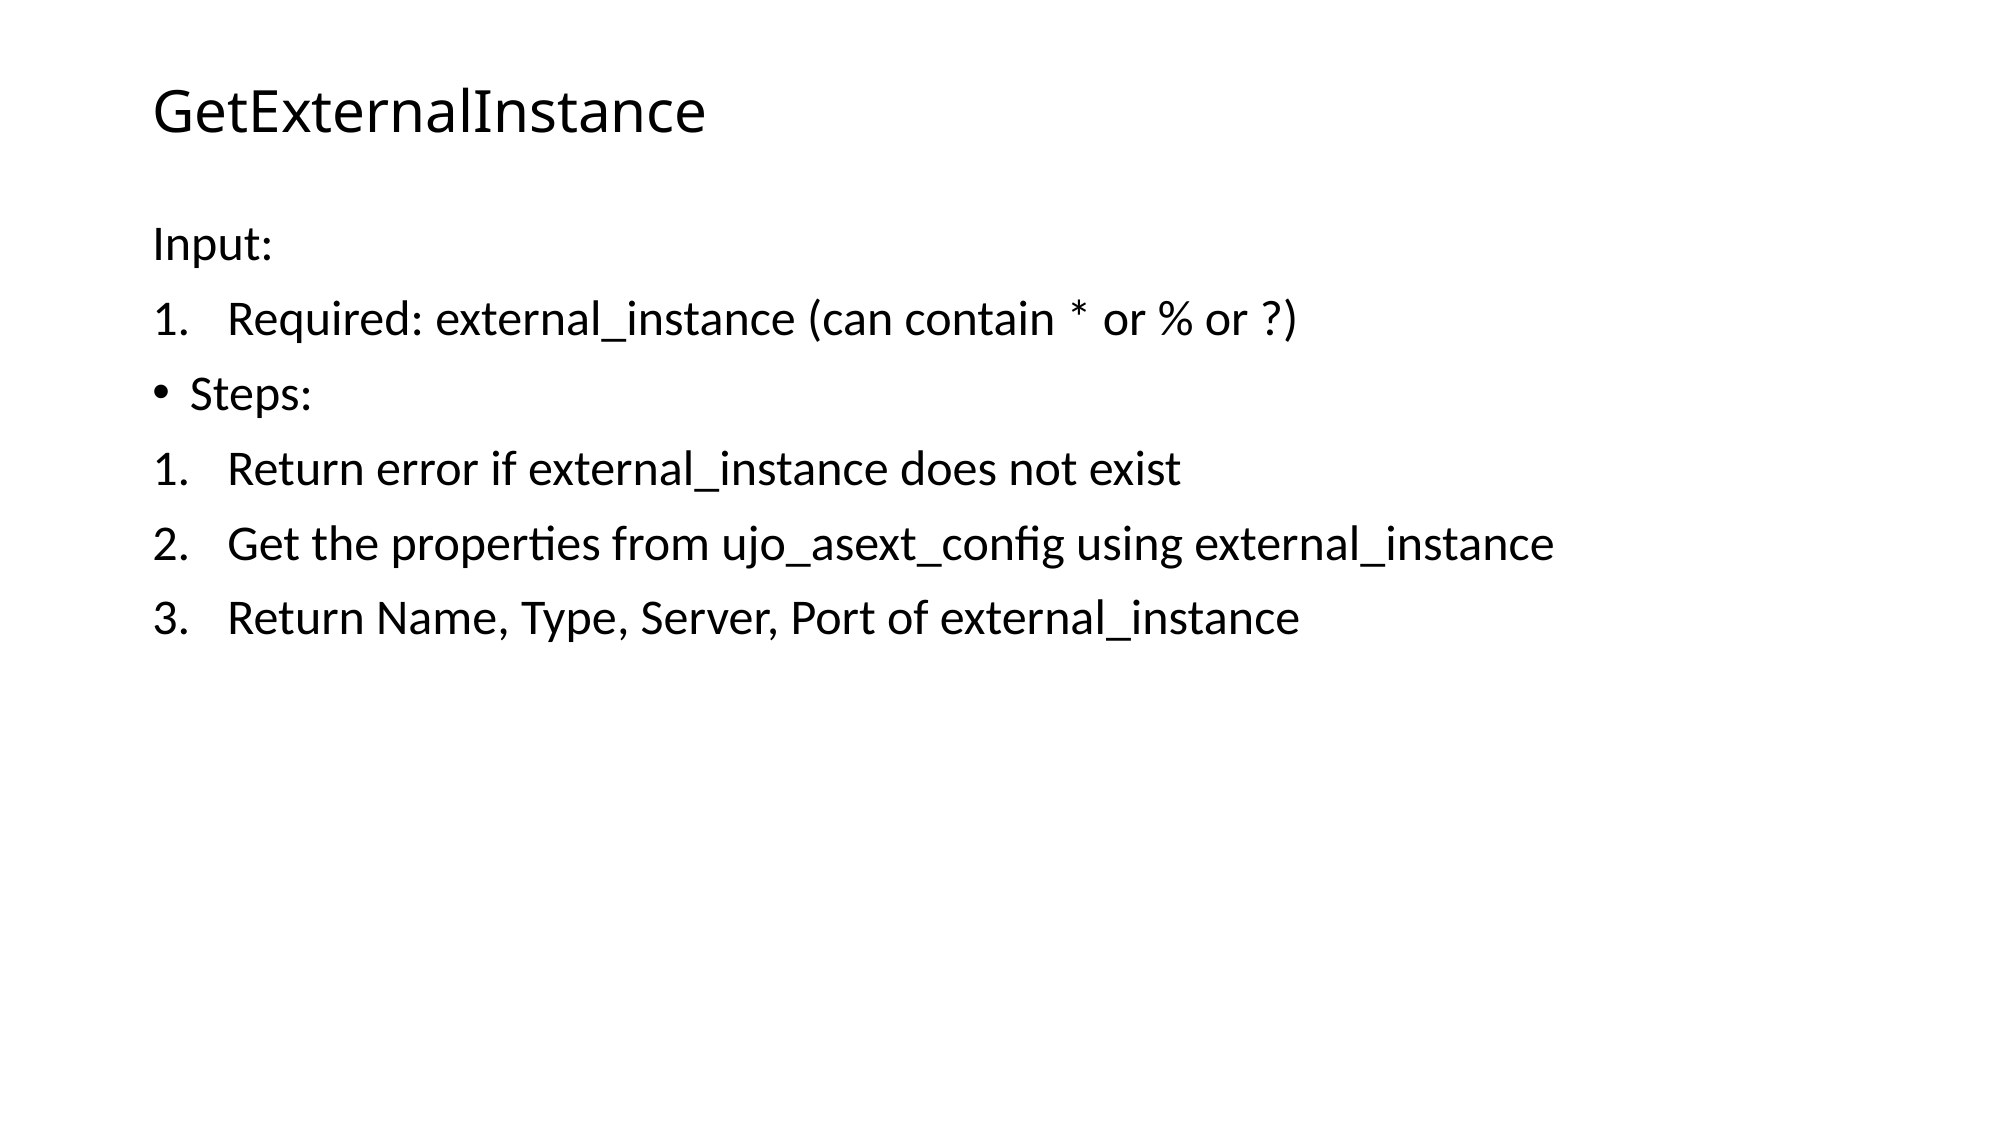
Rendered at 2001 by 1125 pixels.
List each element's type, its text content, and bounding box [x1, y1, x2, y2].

title GetExternalInstance [137, 59, 1863, 210]
list Input: Required: external_instance (can contain * or % or ?) Steps: Return error if external_instance does not exist Get the properties from ujo_asext_config using external_instance Return Name, Type, Server, Port of external_instance [137, 210, 1863, 924]
